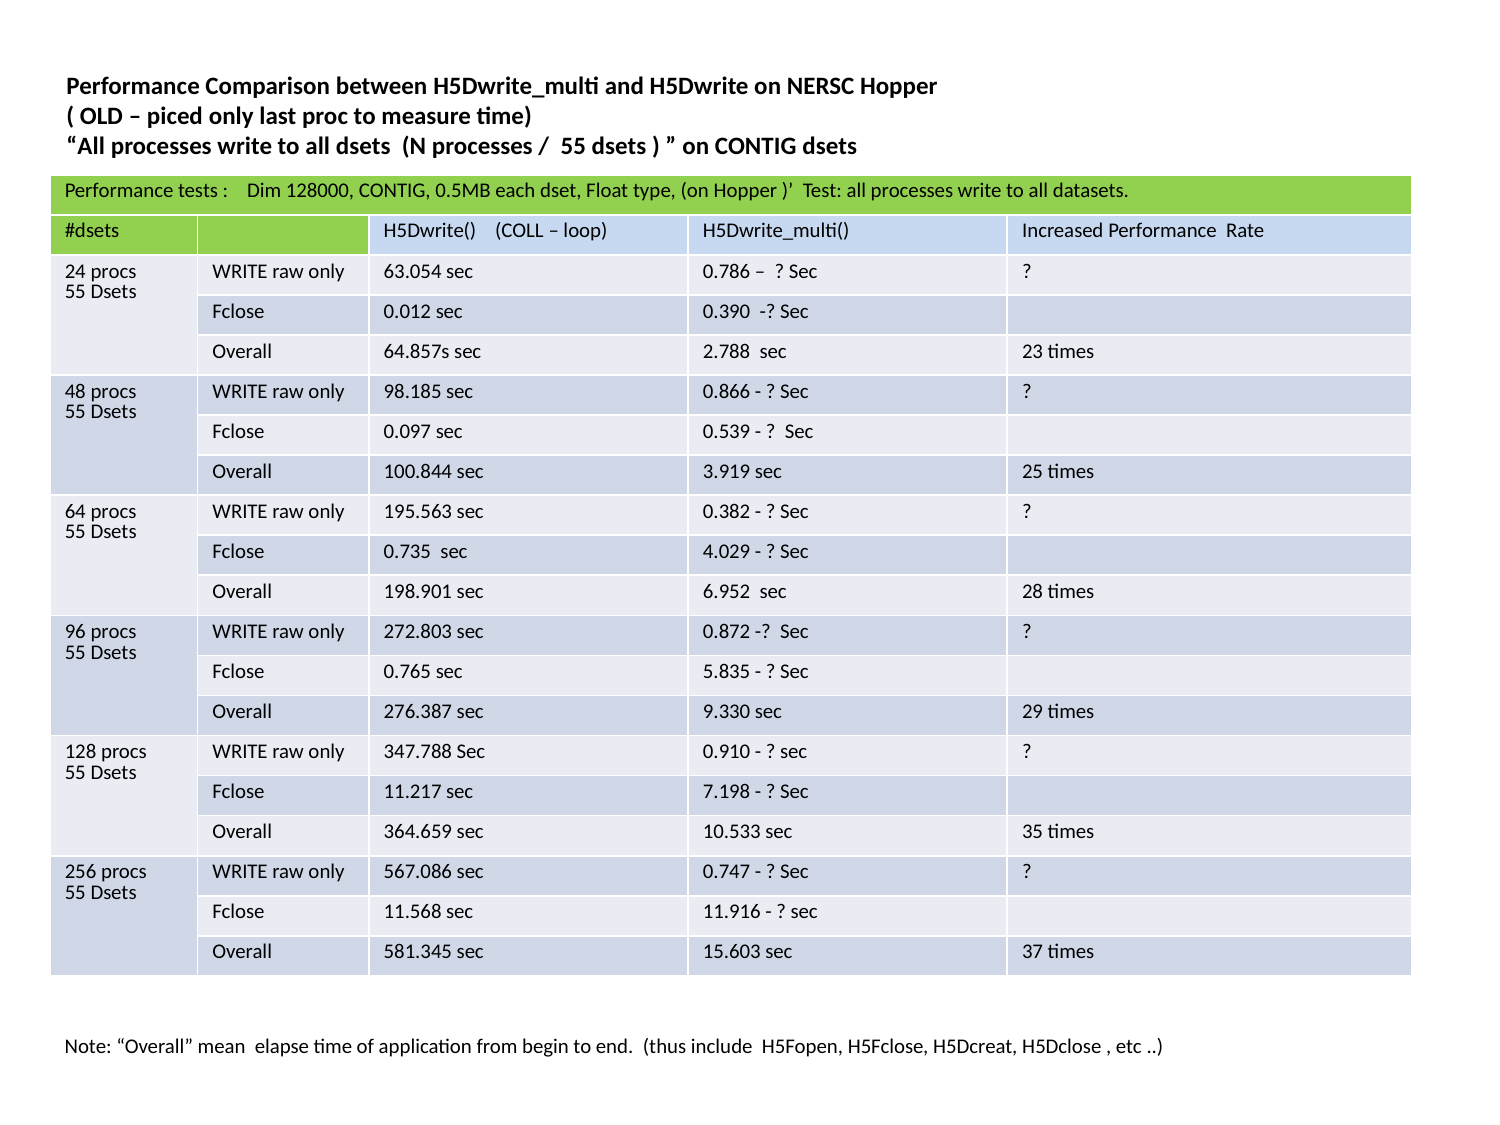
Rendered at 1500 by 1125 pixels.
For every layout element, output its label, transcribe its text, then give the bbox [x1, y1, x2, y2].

table_cell Overall [198, 696, 368, 735]
table_cell WRITE raw only [198, 496, 368, 534]
table_cell 256 procs 55 Dsets [51, 857, 197, 975]
table_cell [1008, 536, 1411, 574]
table_cell 364.659 sec [370, 816, 687, 855]
table_cell 64.857s sec [370, 336, 687, 374]
table_cell Fclose [198, 776, 368, 815]
table_cell WRITE raw only [198, 256, 368, 294]
table_cell [1008, 656, 1411, 695]
table_cell 15.603 sec [689, 937, 1006, 975]
table_cell 581.345 sec [370, 937, 687, 975]
table_cell 0.910 - ? sec [689, 736, 1006, 775]
table_cell 276.387 sec [370, 696, 687, 735]
table_cell ? [1008, 256, 1411, 294]
table_cell 4.029 - ? Sec [689, 536, 1006, 574]
table_cell 0.866 - ? Sec [689, 376, 1006, 414]
table_cell 5.835 - ? Sec [689, 656, 1006, 695]
table_cell 0.012 sec [370, 296, 687, 334]
table_cell 100.844 sec [370, 456, 687, 494]
table_cell 48 procs 55 Dsets [51, 376, 197, 494]
table_cell WRITE raw only [198, 376, 368, 414]
table_cell 6.952 sec [689, 576, 1006, 615]
table_cell 10.533 sec [689, 816, 1006, 855]
table_cell 0.765 sec [370, 656, 687, 695]
table_cell ? [1008, 496, 1411, 534]
table_cell 98.185 sec [370, 376, 687, 414]
table_cell [1008, 416, 1411, 454]
table_cell 0.382 - ? Sec [689, 496, 1006, 534]
table_cell WRITE raw only [198, 857, 368, 895]
table_cell 2.788 sec [689, 336, 1006, 374]
table_cell 11.916 - ? sec [689, 897, 1006, 935]
table_cell 28 times [1008, 576, 1411, 615]
table_cell 0.390 -? Sec [689, 296, 1006, 334]
table_cell ? [1008, 376, 1411, 414]
table_cell 567.086 sec [370, 857, 687, 895]
table_cell 3.919 sec [689, 456, 1006, 494]
table_cell #dsets [51, 216, 197, 254]
table_cell 64 procs 55 Dsets [51, 496, 197, 615]
table_cell 24 procs 55 Dsets [51, 256, 197, 374]
table_cell 35 times [1008, 816, 1411, 855]
table_cell Overall [198, 336, 368, 374]
table_cell Fclose [198, 897, 368, 935]
table_cell [198, 216, 368, 254]
table_cell H5Dwrite() (COLL – loop) [370, 216, 687, 254]
table_cell 7.198 - ? Sec [689, 776, 1006, 815]
table_cell 0.097 sec [370, 416, 687, 454]
table_cell [1008, 776, 1411, 815]
table_header Performance tests : Dim 128000, CONTIG, 0.5MB each dset, Float type, (on Hopper )’ Test: all processes write to all datasets. [51, 176, 1411, 214]
table_cell Overall [198, 816, 368, 855]
table_cell 25 times [1008, 456, 1411, 494]
table_cell [1008, 296, 1411, 334]
table_cell 29 times [1008, 696, 1411, 735]
table_cell 347.788 Sec [370, 736, 687, 775]
text_box Note: “Overall” mean elapse time of application from begin to end. (thus include H5Fopen, H5Fclose, H5Dcreat, H5Dclose , etc ..) [49, 1025, 1413, 1065]
table_cell Fclose [198, 296, 368, 334]
table_cell 0.735 sec [370, 536, 687, 574]
table_cell 11.568 sec [370, 897, 687, 935]
table_cell 128 procs 55 Dsets [51, 736, 197, 855]
table_cell 96 procs 55 Dsets [51, 616, 197, 735]
table_cell Overall [198, 576, 368, 615]
table_cell 37 times [1008, 937, 1411, 975]
table_cell 0.872 -? Sec [689, 616, 1006, 655]
table_cell WRITE raw only [198, 736, 368, 775]
table_cell ? [1008, 616, 1411, 655]
table_cell 272.803 sec [370, 616, 687, 655]
table_cell 0.786 – ? Sec [689, 256, 1006, 294]
table_cell 23 times [1008, 336, 1411, 374]
table_cell WRITE raw only [198, 616, 368, 655]
table_cell 0.747 - ? Sec [689, 857, 1006, 895]
table_cell H5Dwrite_multi() [689, 216, 1006, 254]
table_cell 63.054 sec [370, 256, 687, 294]
table_cell 9.330 sec [689, 696, 1006, 735]
table_cell Fclose [198, 536, 368, 574]
table_cell Fclose [198, 416, 368, 454]
table_cell 198.901 sec [370, 576, 687, 615]
table_cell ? [1008, 736, 1411, 775]
table_cell Overall [198, 456, 368, 494]
table_cell Overall [198, 937, 368, 975]
table_cell 195.563 sec [370, 496, 687, 534]
table_cell ? [1008, 857, 1411, 895]
table_cell 0.539 - ? Sec [689, 416, 1006, 454]
table_cell Fclose [198, 656, 368, 695]
table_cell [1008, 897, 1411, 935]
text_box Performance Comparison between H5Dwrite_multi and H5Dwrite on NERSC Hopper ( OLD – piced only last proc to measure time) “All processes write to all dsets (N processes / 55 dsets ) ” on CONTIG dsets [51, 62, 1415, 168]
table_cell 11.217 sec [370, 776, 687, 815]
table_cell Increased Performance Rate [1008, 216, 1411, 254]
